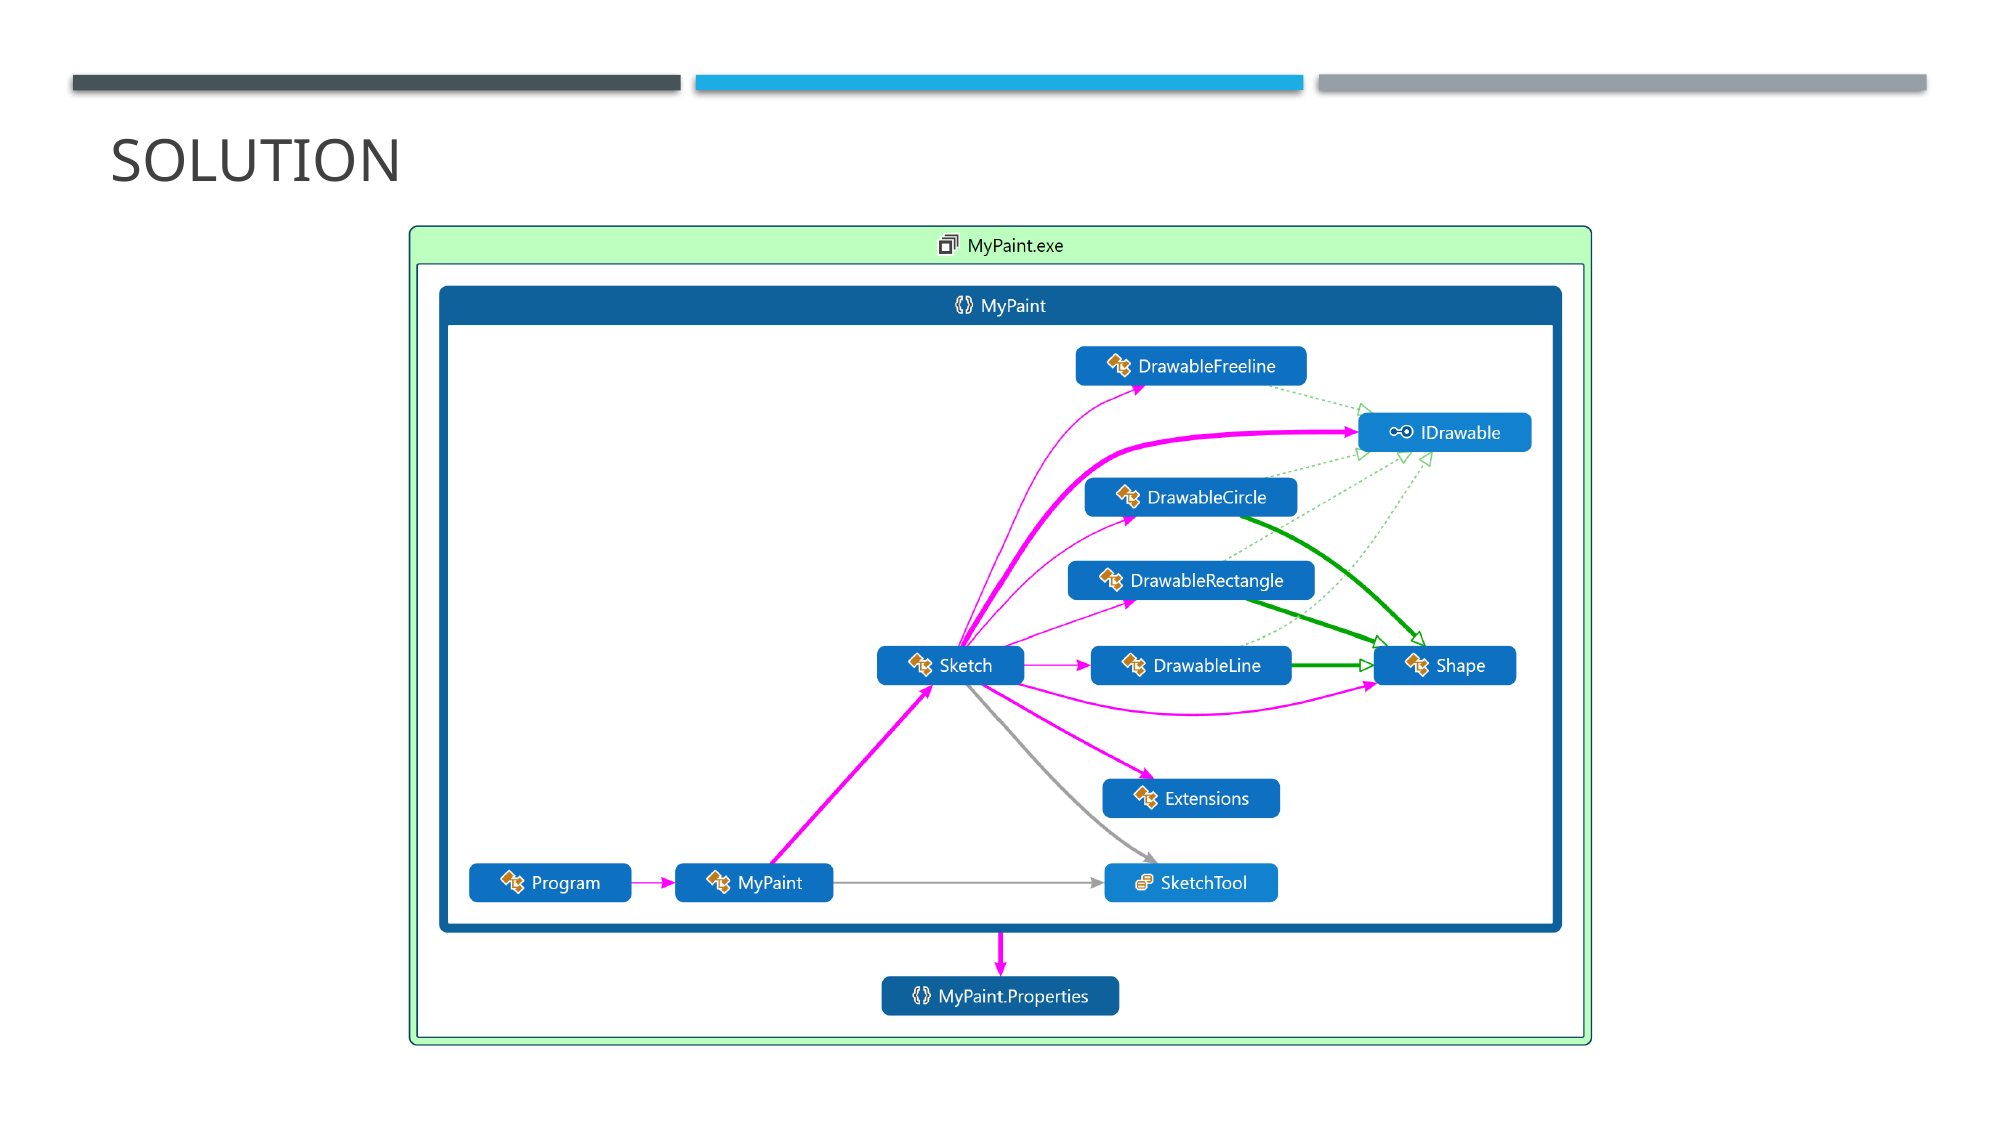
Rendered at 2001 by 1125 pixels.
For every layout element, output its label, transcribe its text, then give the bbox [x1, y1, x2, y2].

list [379, 195, 1621, 1079]
title Solution [95, 115, 1905, 267]
